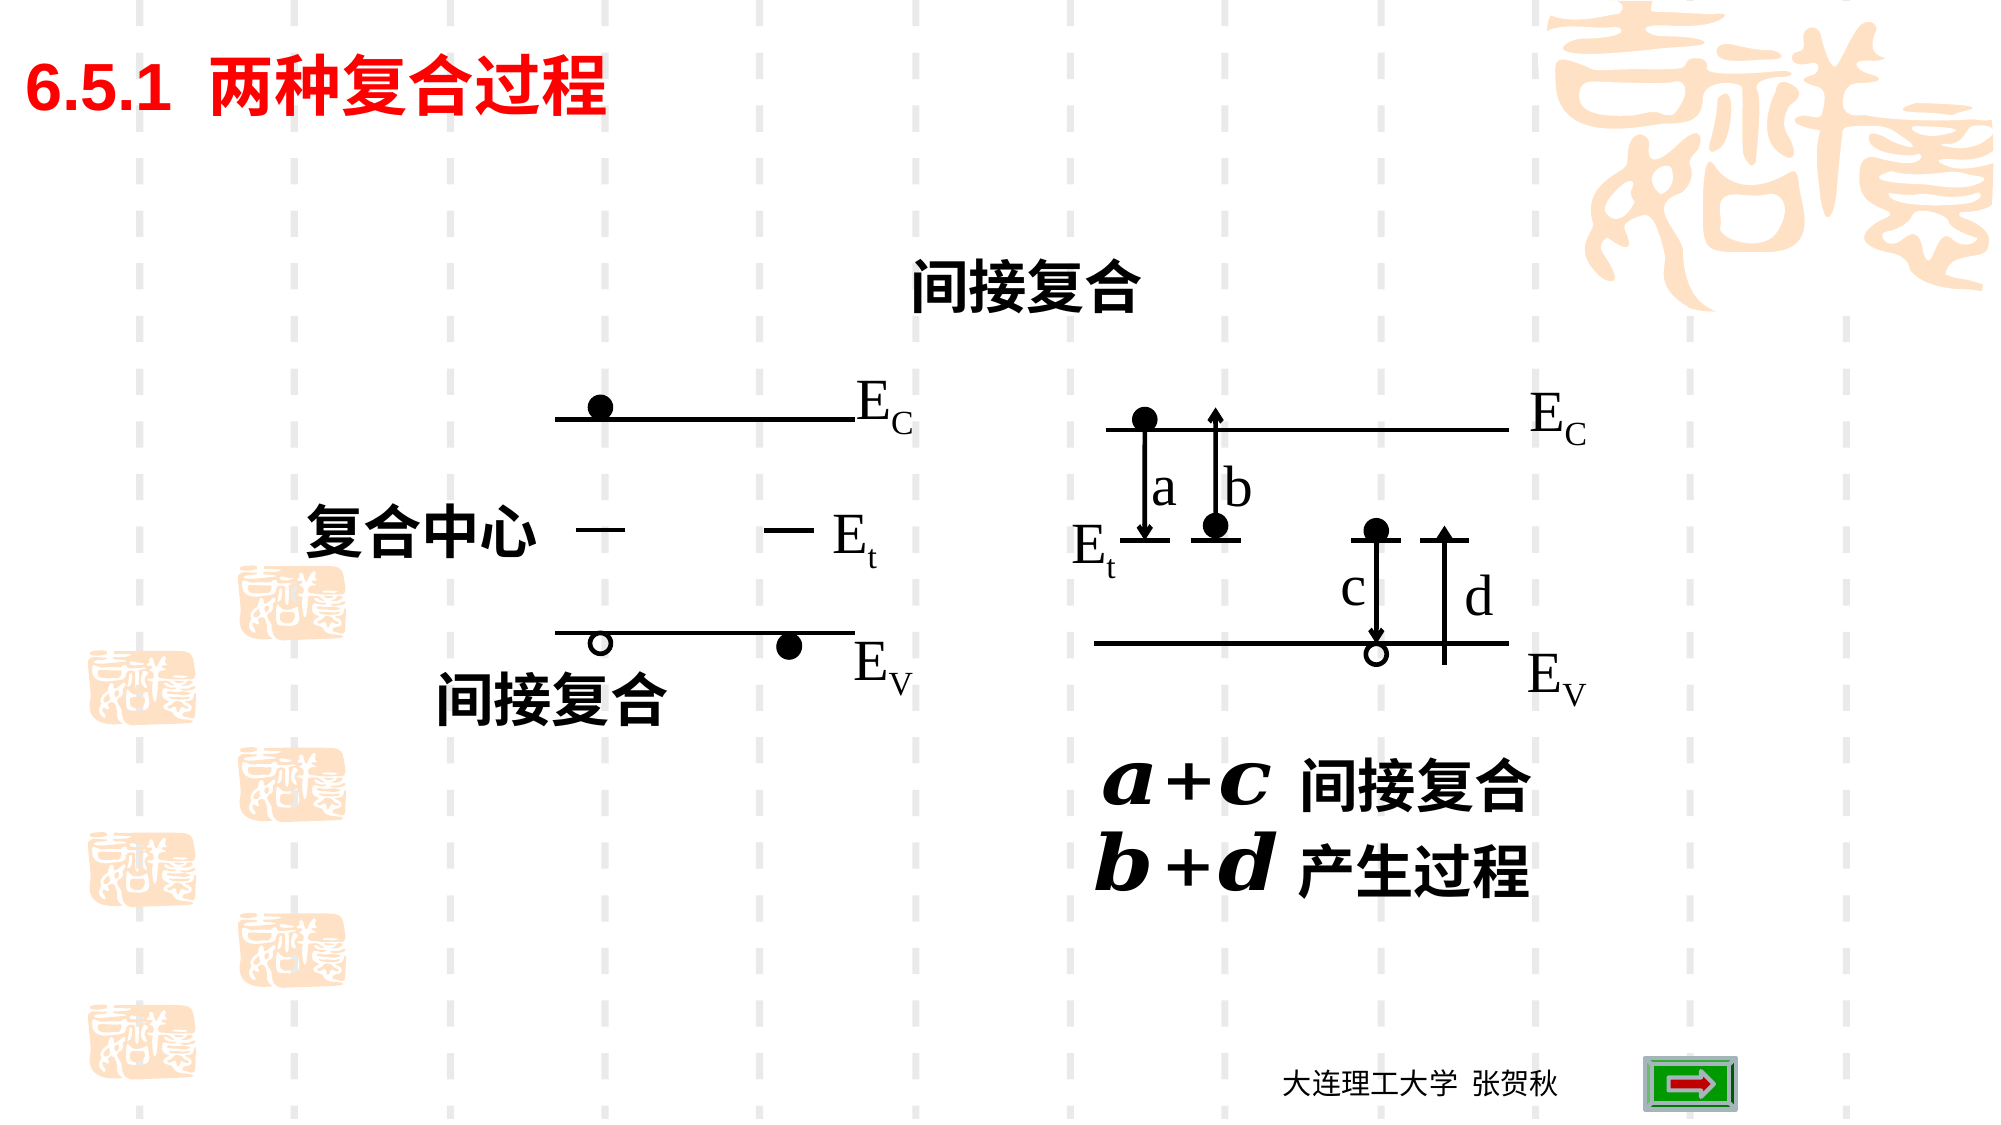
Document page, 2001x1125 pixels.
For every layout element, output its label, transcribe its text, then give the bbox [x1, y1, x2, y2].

text_box Et [1056, 497, 1131, 593]
text_box [1365, 519, 1388, 540]
text_box c [1325, 540, 1371, 625]
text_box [1644, 1057, 1737, 1110]
text_box [1365, 651, 1388, 666]
text_box 大连理工大学 张贺秋 [1268, 1058, 1575, 1108]
text_box 间接复合 [1285, 742, 1548, 827]
text_box a [1136, 439, 1140, 525]
text_box EC [1514, 365, 1603, 460]
text_box [778, 642, 801, 657]
text_box 间接复合 [420, 656, 684, 741]
text_box [1204, 517, 1227, 537]
text_box a [1150, 439, 1192, 525]
text_box b [1208, 440, 1268, 526]
text_box 产生过程 [1282, 827, 1546, 913]
text_box EV [1511, 626, 1602, 721]
text_box d [1449, 549, 1509, 635]
text_box 6.5.1 两种复合过程 [10, 0, 696, 131]
text_box [589, 642, 612, 655]
text_box 间接复合 [895, 242, 1159, 328]
text_box [589, 396, 612, 418]
text_box EC [840, 353, 929, 449]
text_box 复合中心 [290, 487, 553, 573]
text_box [1133, 408, 1156, 429]
text_box Et [817, 487, 893, 583]
text_box EV [838, 615, 928, 710]
